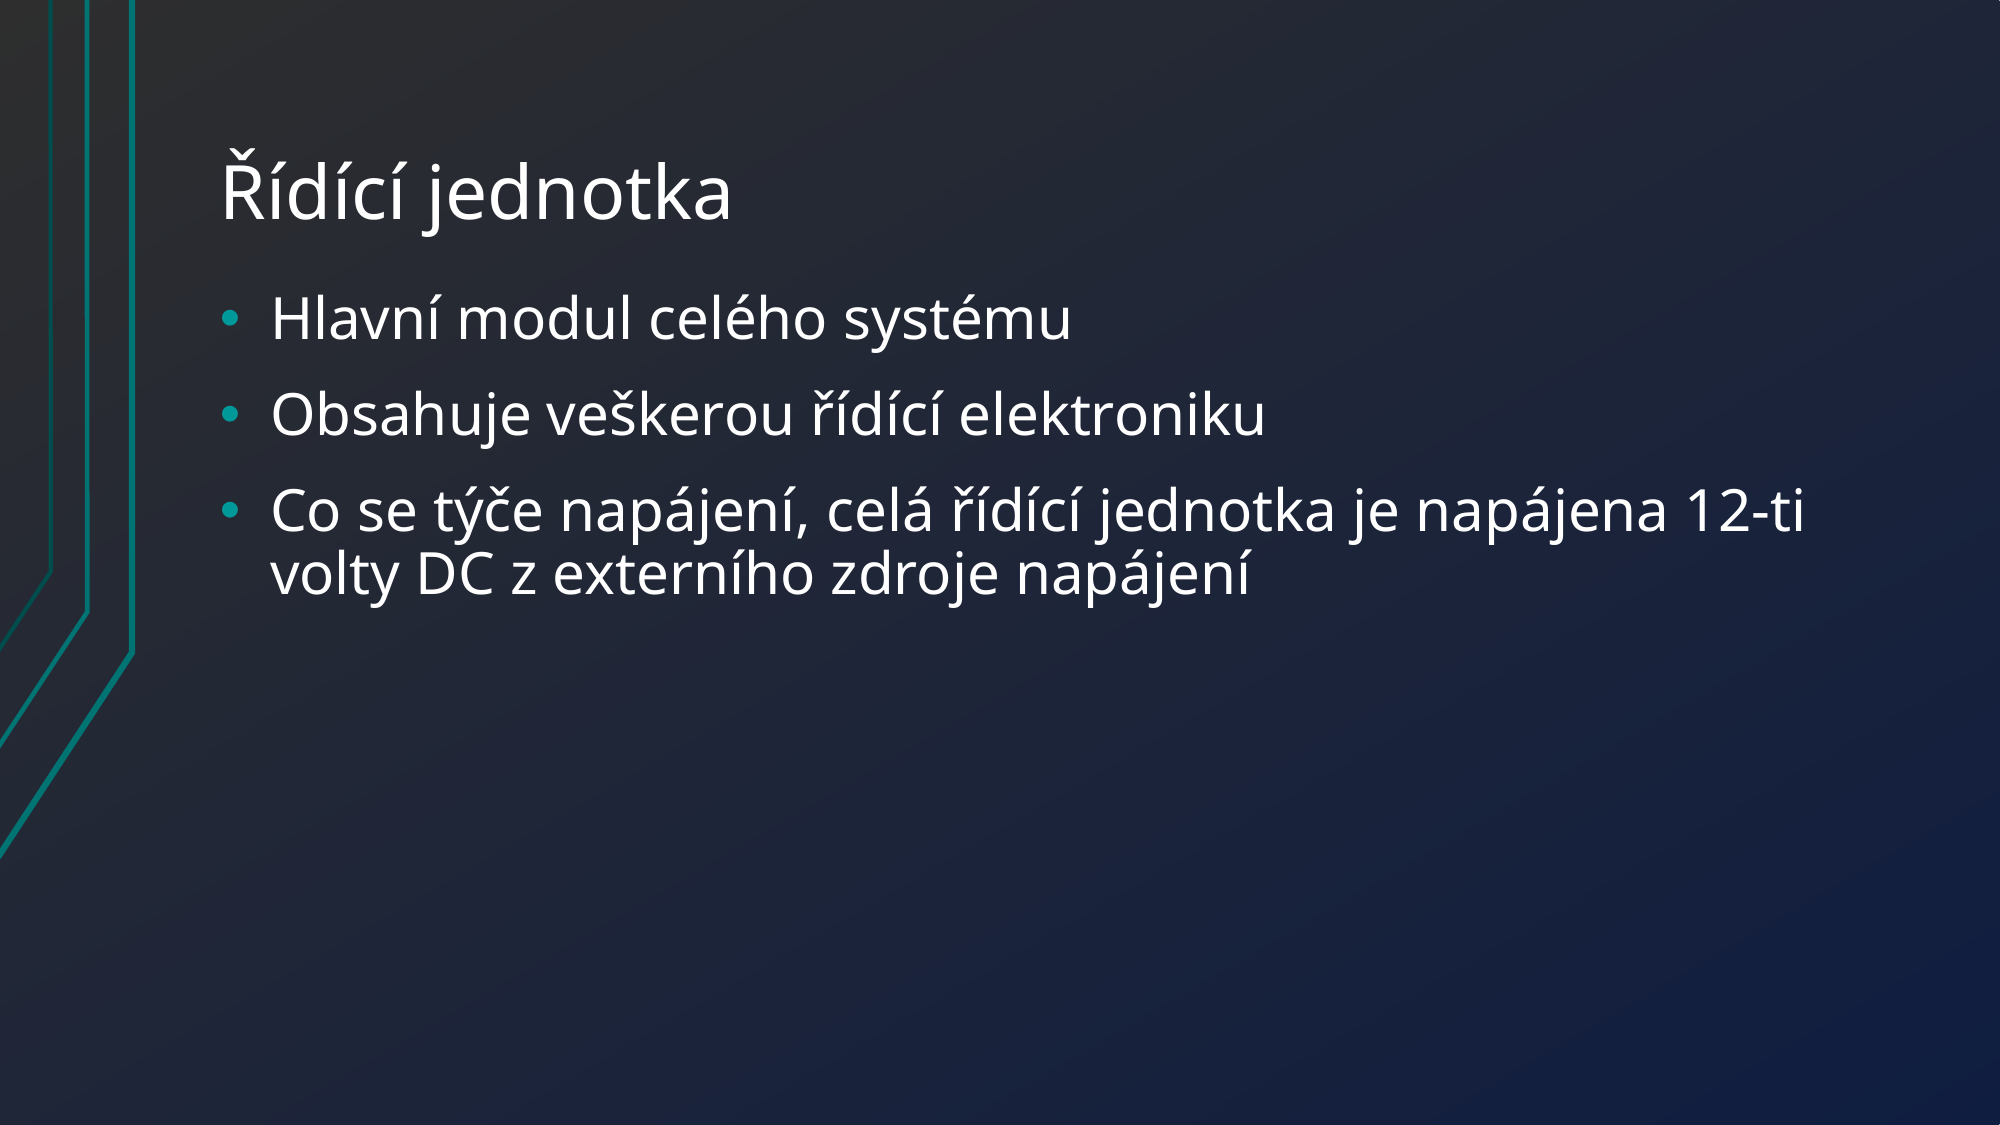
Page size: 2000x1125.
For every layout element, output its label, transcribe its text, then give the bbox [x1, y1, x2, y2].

title Řídící jednotka [199, 45, 1900, 246]
list Hlavní modul celého systému Obsahuje veškerou řídící elektroniku Co se týče napájení, celá řídící jednotka je napájena 12-ti volty DC z externího zdroje napájení [199, 279, 1900, 1012]
